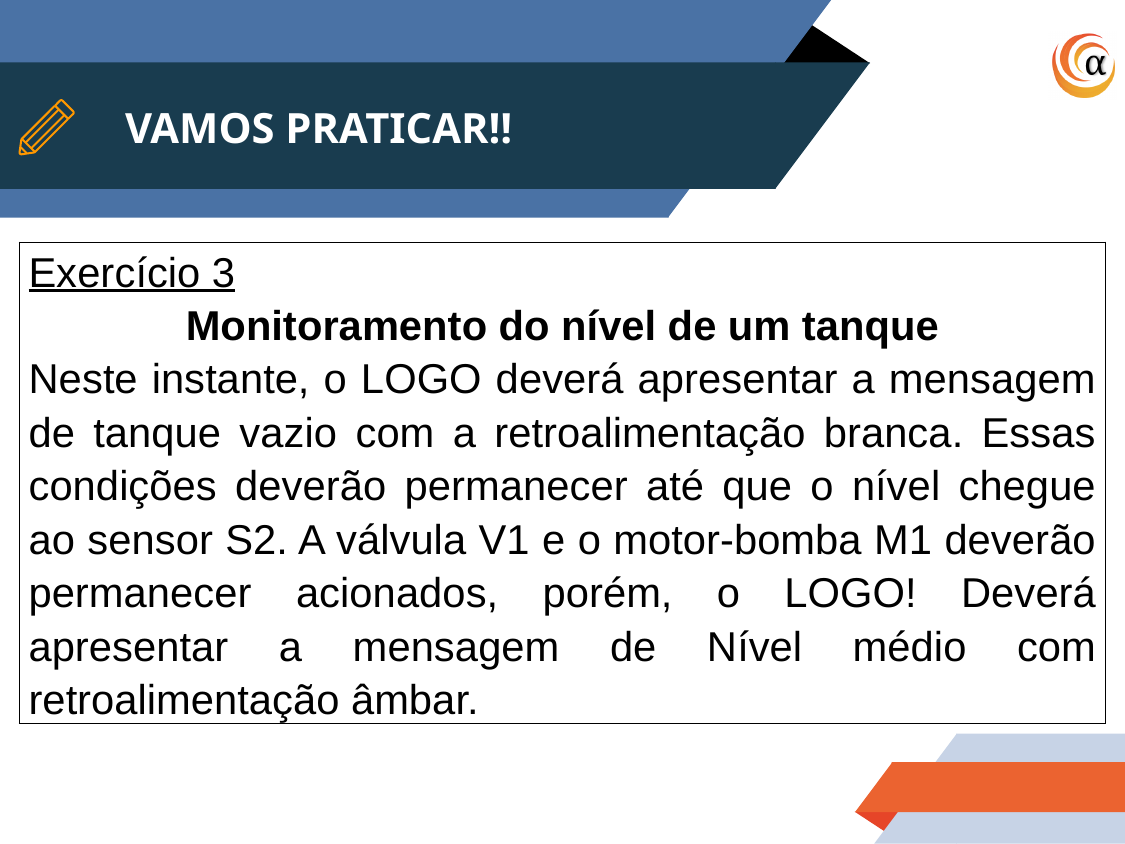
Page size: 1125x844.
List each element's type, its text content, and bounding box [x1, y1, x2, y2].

title VAMOS PRATICAR!! [110, 64, 973, 190]
picture [1048, 31, 1117, 100]
table_header Exercício 3 Monitoramento do nível de um tanque Neste instante, o LOGO deverá apresentar a mensagem de tanque vazio com a retroalimentação branca. Essas condições deverão permanecer até que o nível chegue ao sensor S2. A válvula V1 e o motor-bomba M1 deverão permanecer acionados, porém, o LOGO! Deverá apresentar a mensagem de Nível médio com retroalimentação âmbar. [20, 243, 1105, 723]
slide_number 37 [1062, 760, 1125, 813]
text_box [19, 99, 74, 155]
